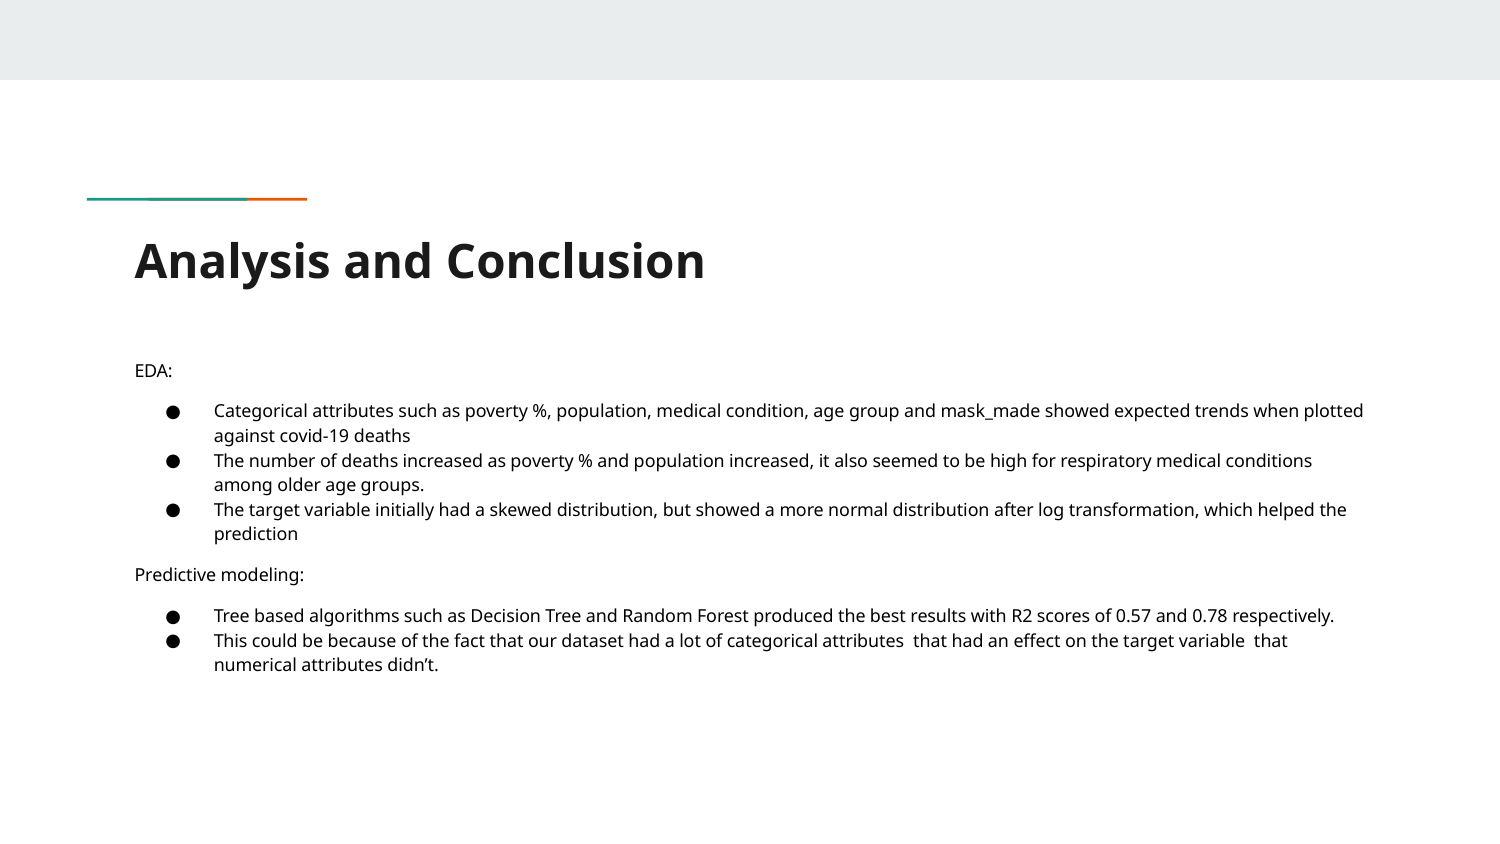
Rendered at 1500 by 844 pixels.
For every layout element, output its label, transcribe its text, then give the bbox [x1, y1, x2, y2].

list EDA: Categorical attributes such as poverty %, population, medical condition, age group and mask_made showed expected trends when plotted against covid-19 deaths The number of deaths increased as poverty % and population increased, it also seemed to be high for respiratory medical conditions among older age groups. The target variable initially had a skewed distribution, but showed a more normal distribution after log transformation, which helped the prediction Predictive modeling: Tree based algorithms such as Decision Tree and Random Forest produced the best results with R2 scores of 0.57 and 0.78 respectively. This could be because of the fact that our dataset had a lot of categorical attributes that had an effect on the target variable that numerical attributes didn’t. [119, 341, 1381, 712]
title Analysis and Conclusion [119, 216, 1381, 305]
